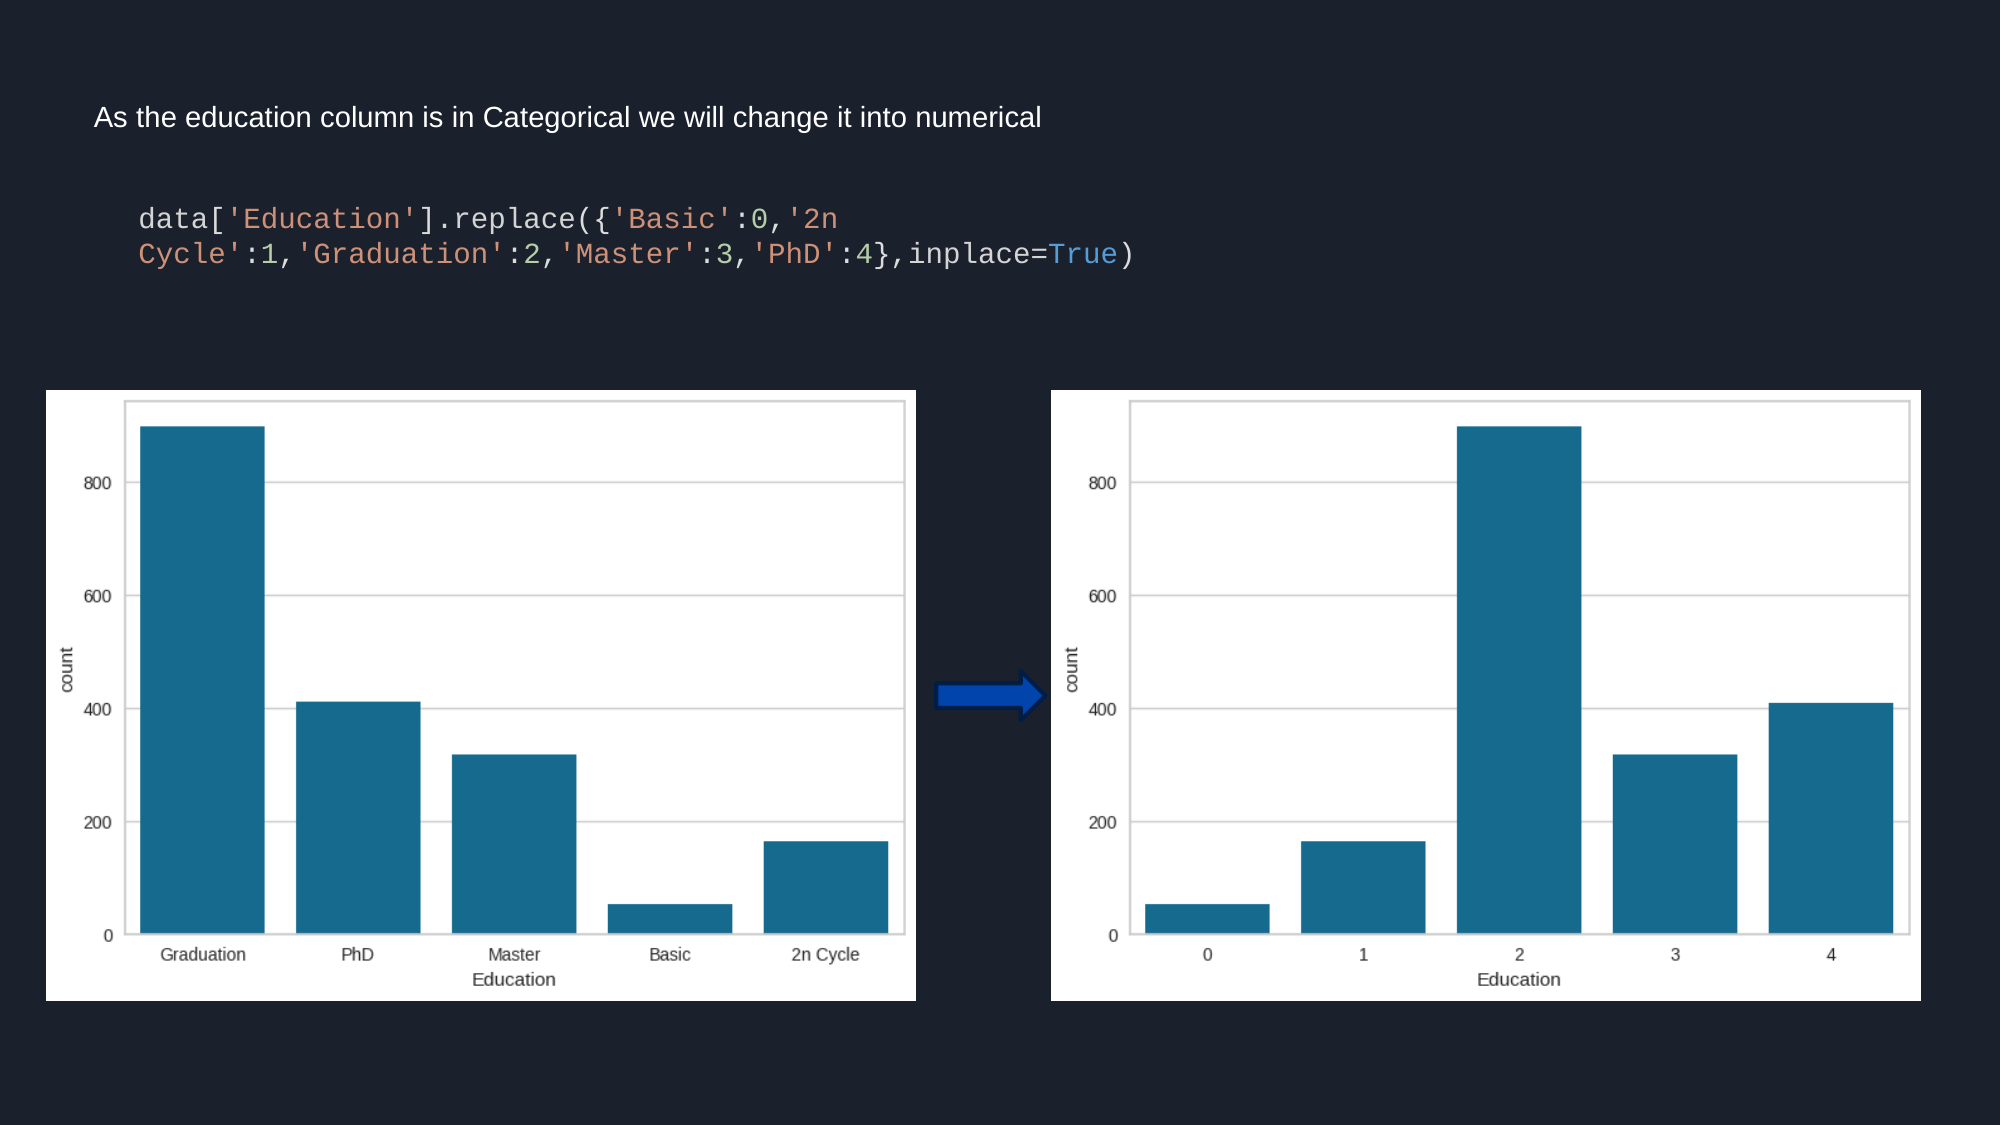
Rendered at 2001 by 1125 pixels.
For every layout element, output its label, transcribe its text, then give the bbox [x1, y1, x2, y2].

text_box data['Education'].replace({'Basic':0,'2n Cycle':1,'Graduation':2,'Master':3,'PhD':4},inplace=True) [123, 191, 1709, 277]
text_box [936, 670, 1046, 721]
picture [1051, 389, 1922, 1002]
picture [46, 389, 917, 1002]
text_box As the education column is in Categorical we will change it into numerical [78, 91, 1070, 142]
